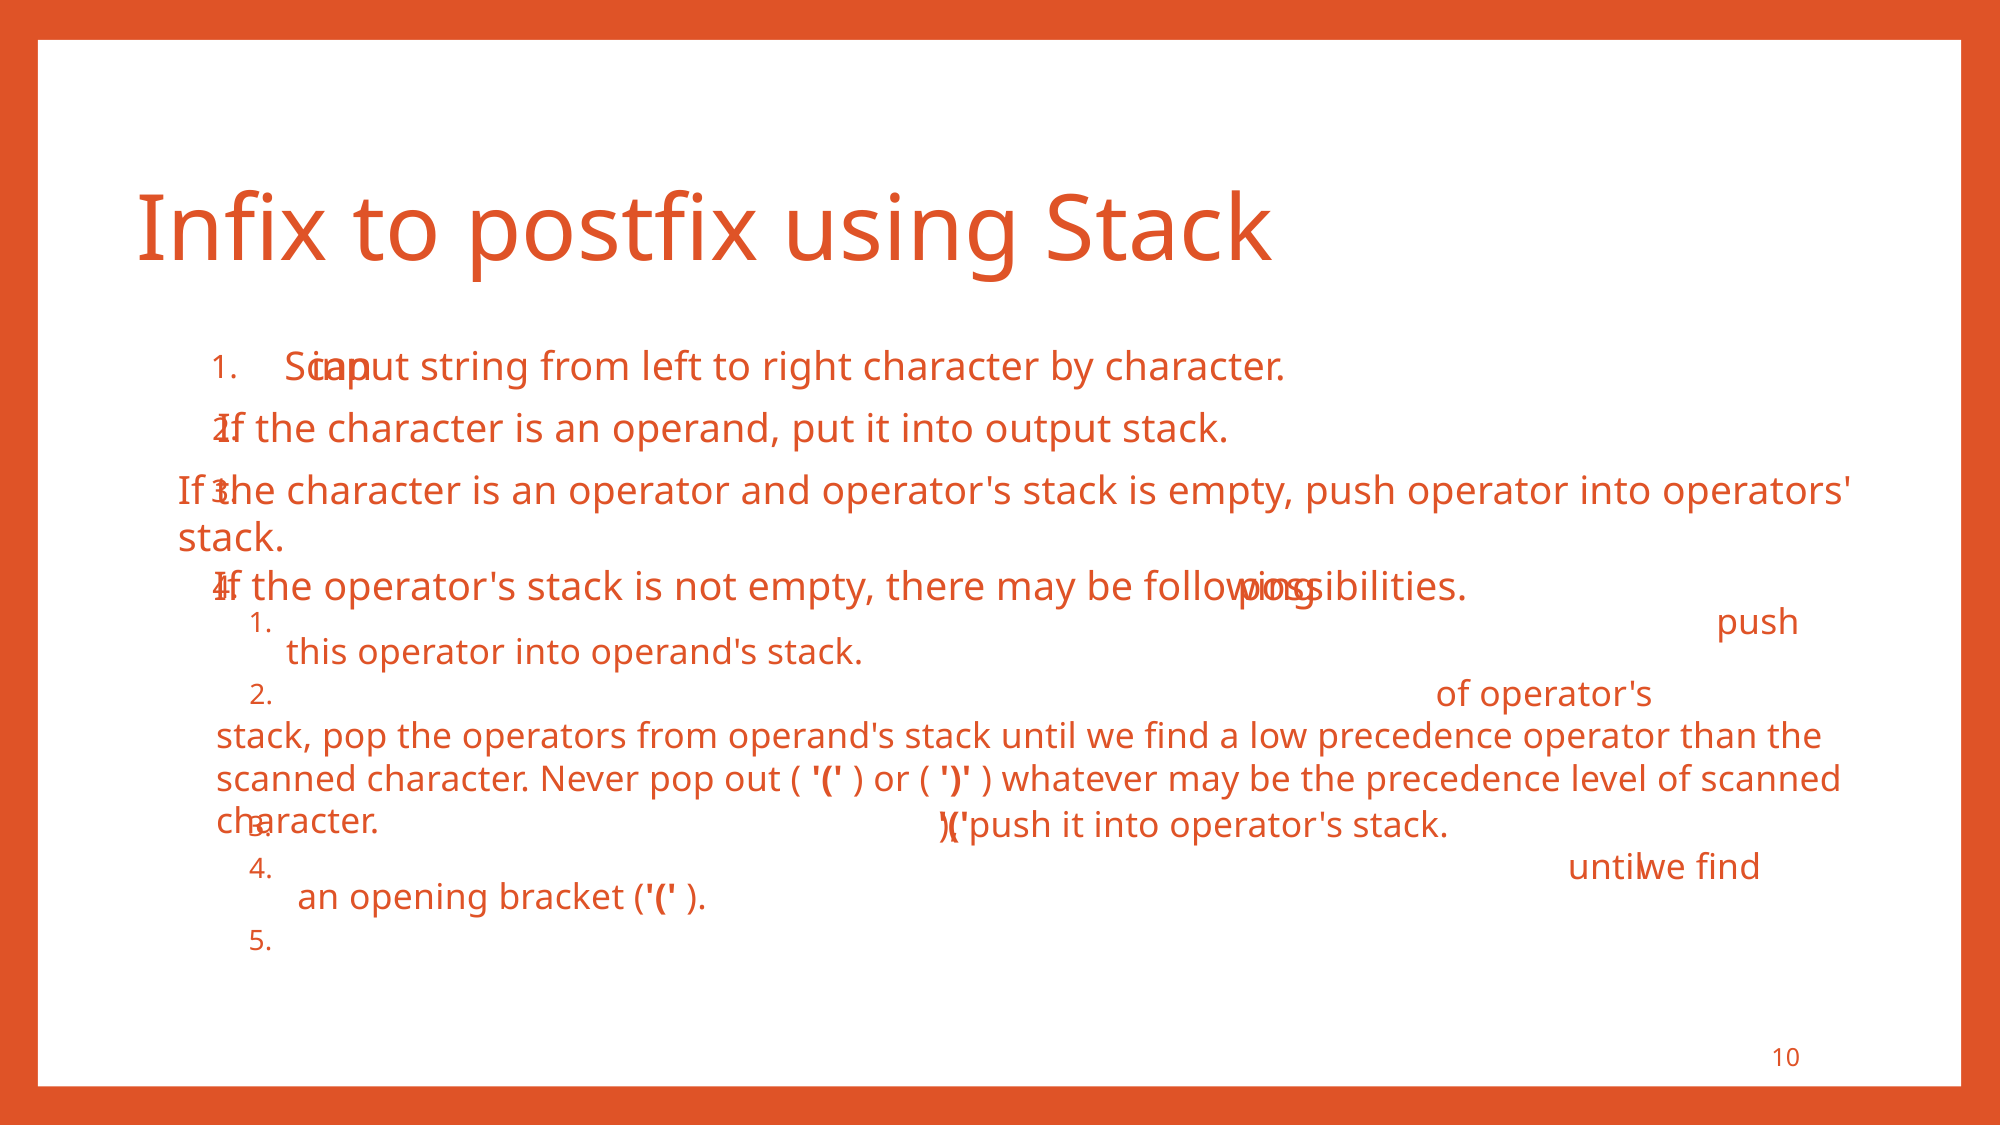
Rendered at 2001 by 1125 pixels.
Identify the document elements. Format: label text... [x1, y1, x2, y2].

text_box If the character is an operator and operator's stack is empty, push operator into operators' stack. [177, 465, 1855, 560]
text_box ), push it into operator's stack. [938, 802, 1450, 845]
text_box 5. [248, 922, 273, 956]
text_box Scan [284, 340, 311, 388]
text_box until [1567, 844, 1637, 888]
text_box possibilities. [1237, 561, 1468, 609]
text_box 3. [248, 807, 273, 842]
text_box an opening bracket ('(' ). [297, 874, 707, 917]
text_box 4. [249, 850, 274, 884]
text_box we find [1637, 844, 1762, 888]
text_box If the operator's stack is not empty, there may be following [213, 561, 1237, 609]
text_box If the character is an operand, put it into output stack. [217, 402, 1233, 451]
text_box Infix to postfix using Stack [136, 168, 1276, 279]
text_box input string from left to right character by character. [311, 340, 1289, 388]
text_box 1. [210, 346, 239, 385]
text_box 2. [212, 408, 217, 447]
text_box of operator's stack, pop the operators from operand's stack until we find a low precedence operator than the scanned character. Never pop out ( '(' ) or ( ')' ) whatever may be the precedence level of scanned character. [215, 670, 1843, 841]
text_box this operator into operand's stack. [286, 628, 865, 670]
text_box 10 [1771, 1041, 1801, 1071]
text_box push [1716, 598, 1800, 642]
text_box [37, 39, 1962, 1087]
text_box [0, 0, 2000, 1125]
text_box 1. [248, 604, 273, 638]
